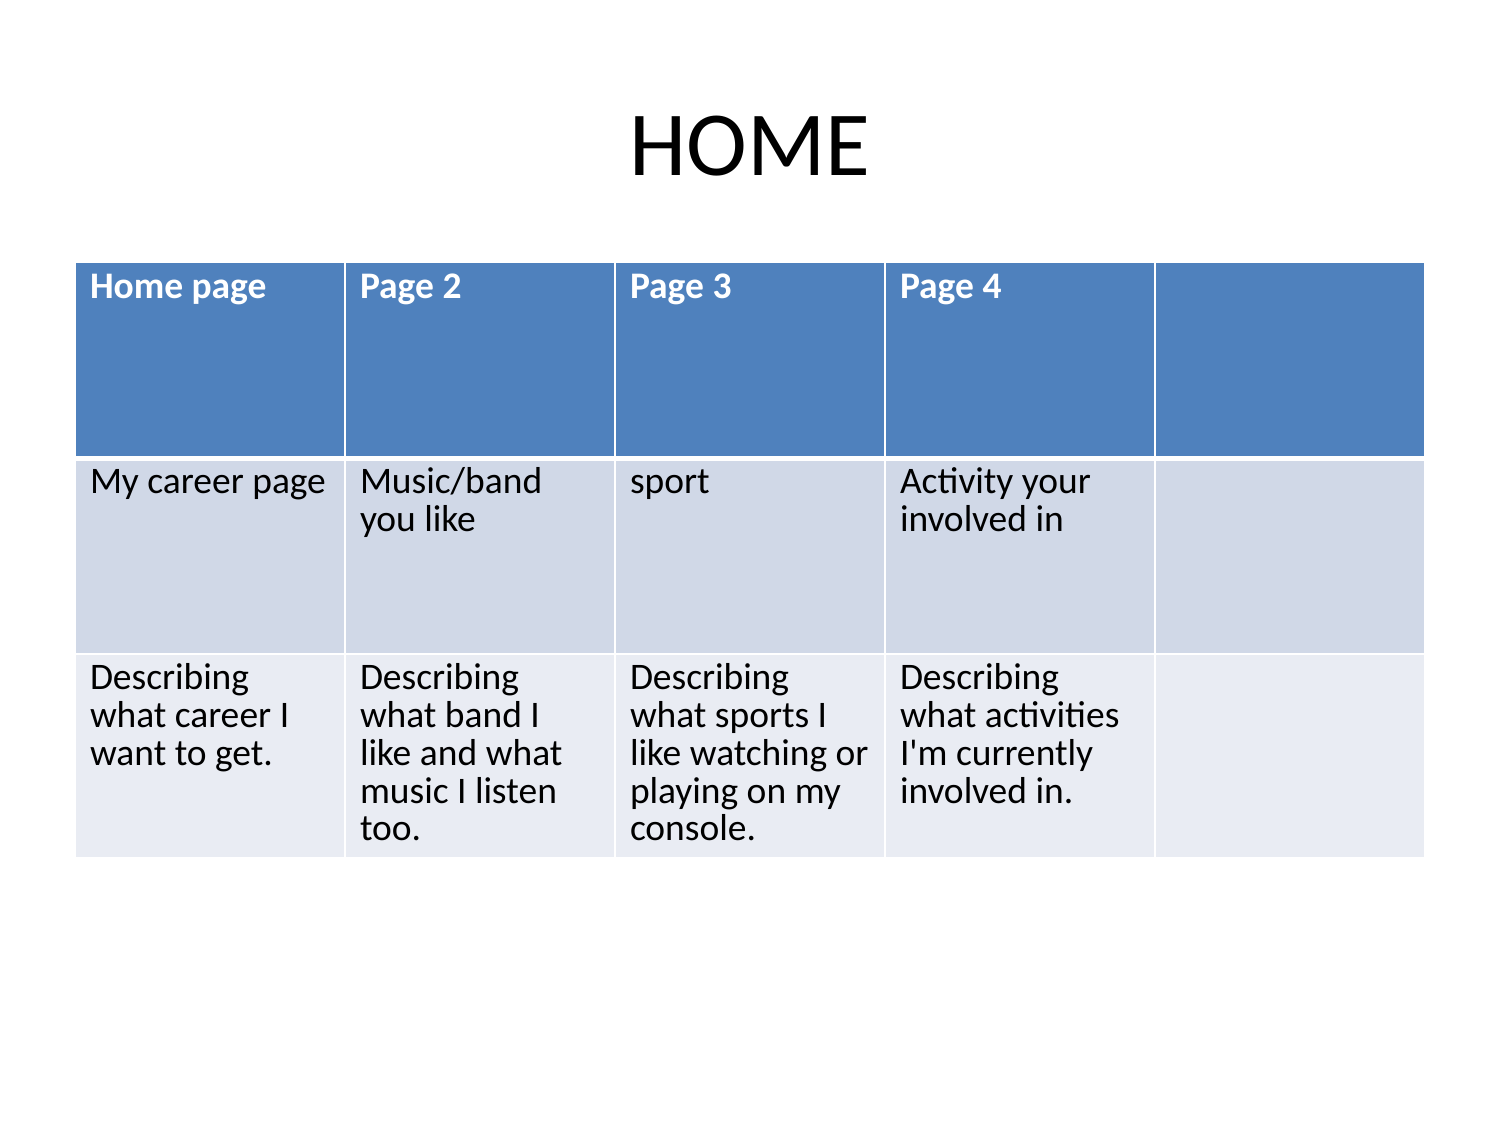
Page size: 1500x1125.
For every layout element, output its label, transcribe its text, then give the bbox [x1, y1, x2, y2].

table_header Page 2 [346, 263, 614, 456]
table_cell Describing what activities I'm currently involved in. [886, 655, 1154, 857]
table_header Page 3 [616, 263, 884, 456]
table_cell Describing what sports I like watching or playing on my console. [616, 655, 884, 857]
table_cell My career page [76, 461, 344, 653]
table_header Page 4 [886, 263, 1154, 456]
table_header [1156, 263, 1424, 456]
table_cell [1156, 655, 1424, 857]
title HOME [75, 45, 1425, 233]
table_cell Music/band you like [346, 461, 614, 653]
table_cell sport [616, 461, 884, 653]
table_cell Describing what career I want to get. [76, 655, 344, 857]
table_cell [1156, 461, 1424, 653]
table_cell Describing what band I like and what music I listen too. [346, 655, 614, 857]
table_cell Activity your involved in [886, 461, 1154, 653]
table_header Home page [76, 263, 344, 456]
